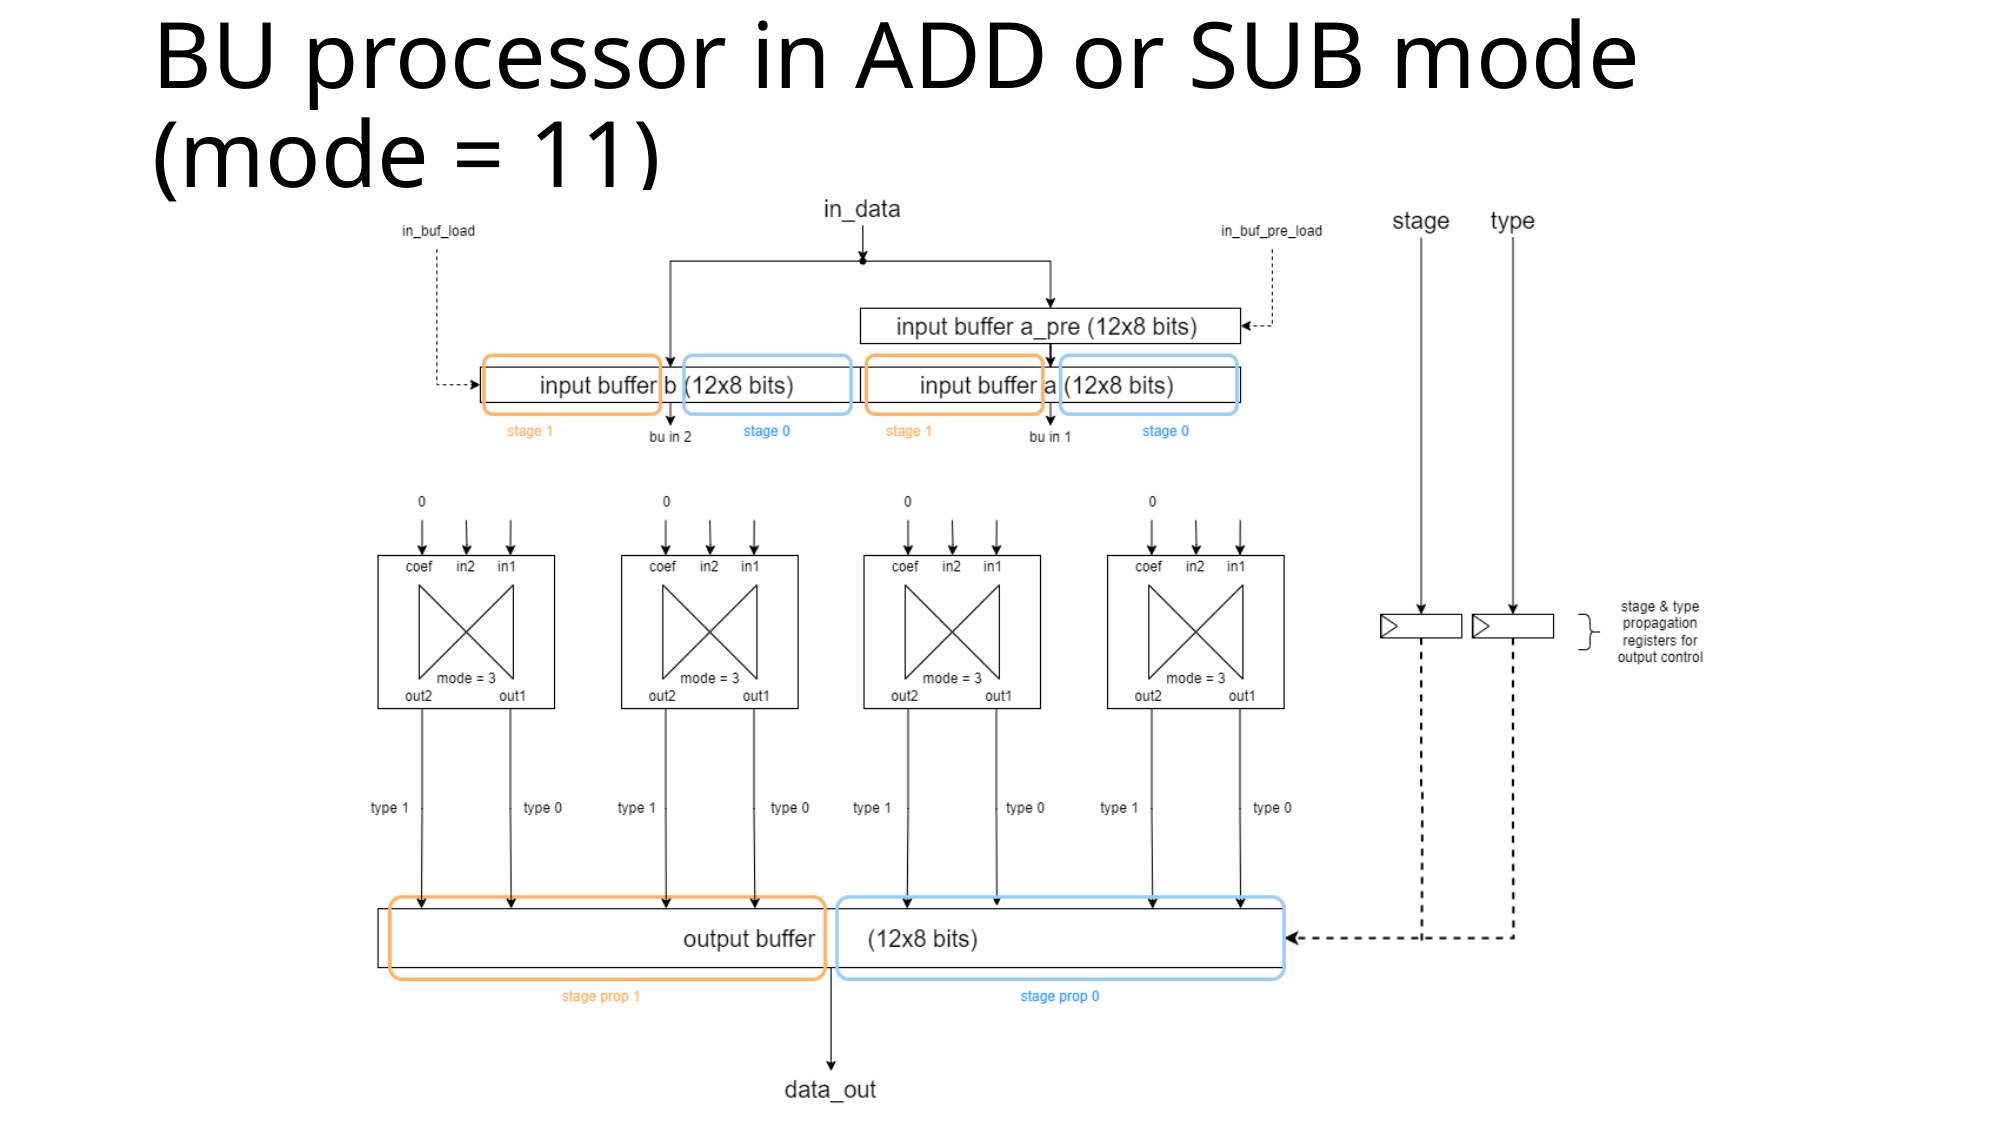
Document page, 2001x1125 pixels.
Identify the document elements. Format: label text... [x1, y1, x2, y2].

title BU processor in ADD or SUB mode (mode = 11) [137, 0, 1929, 218]
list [354, 190, 1719, 1106]
